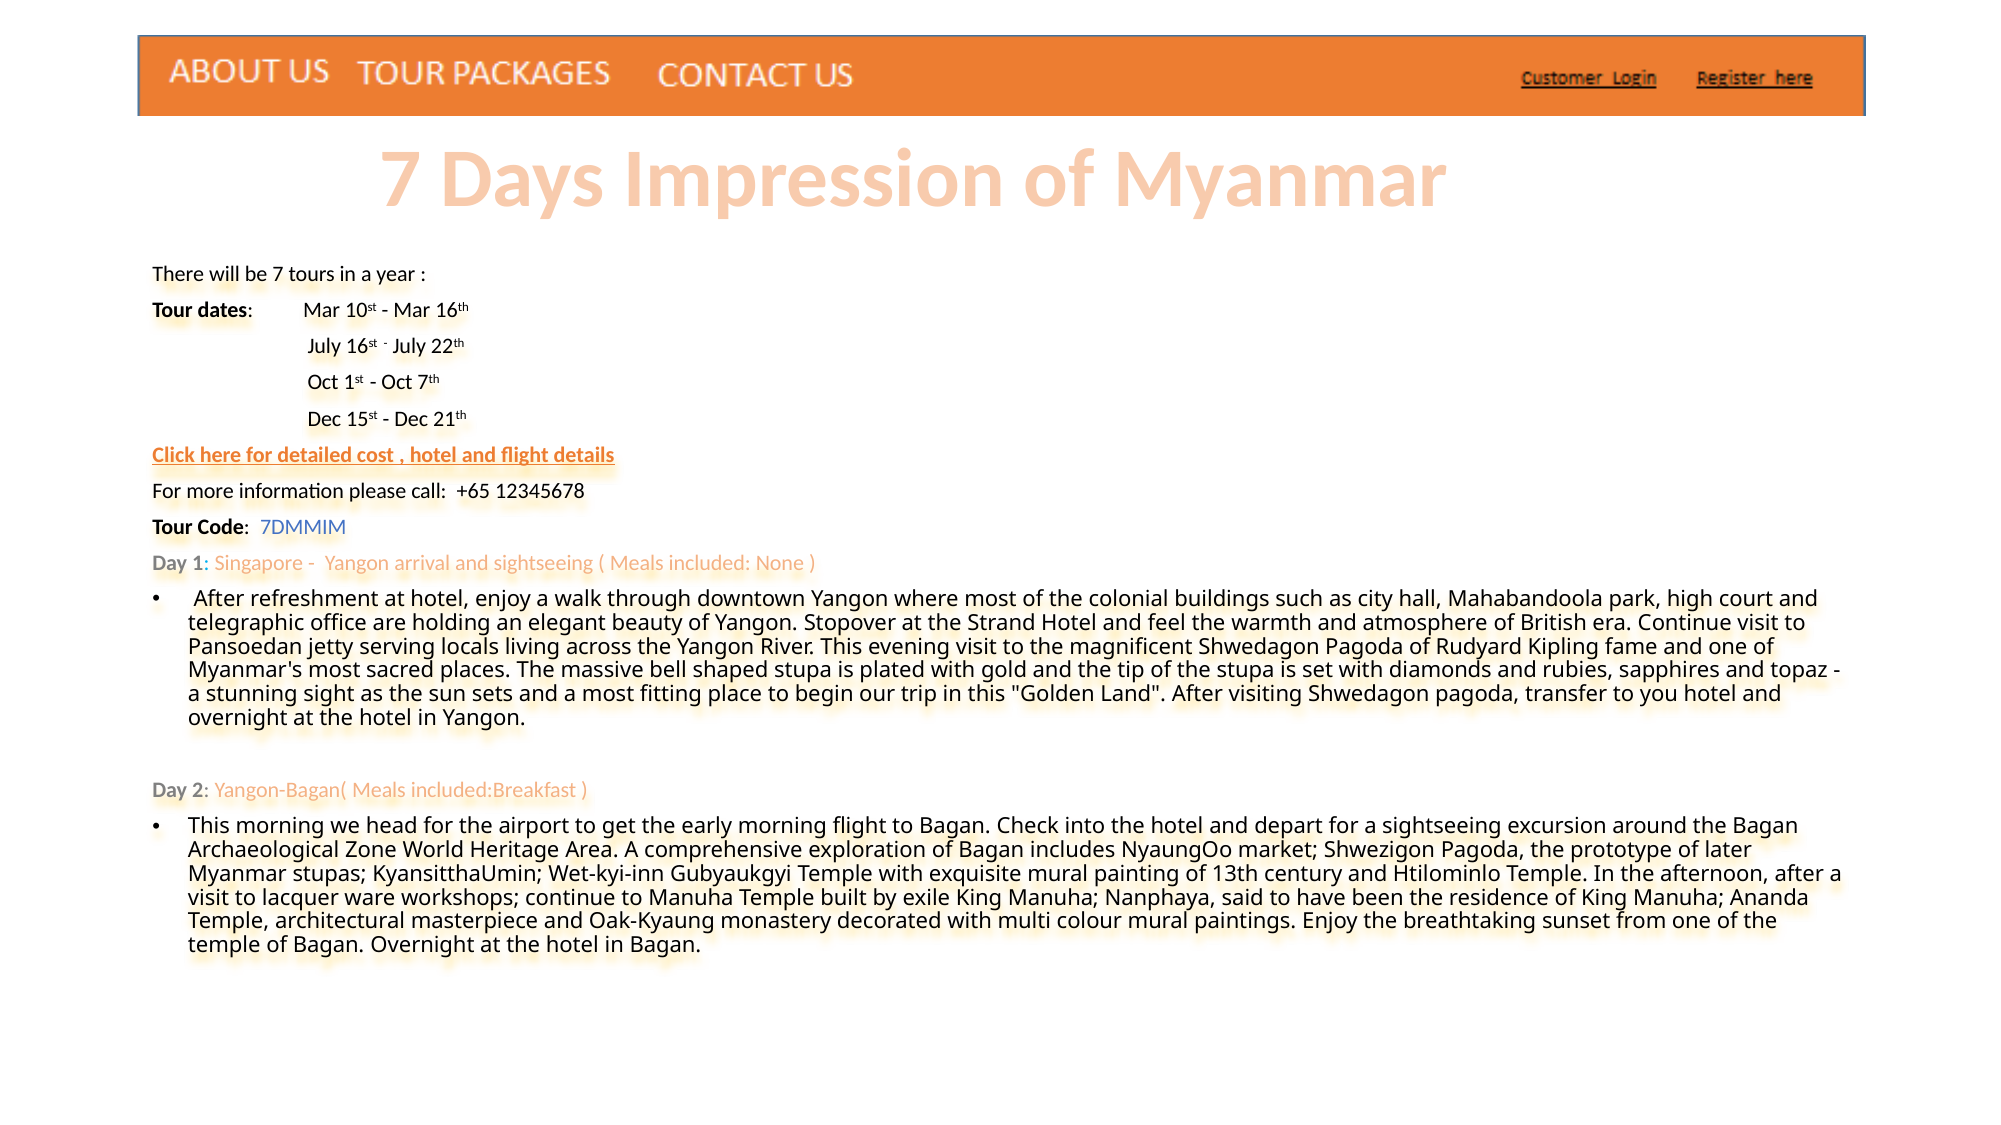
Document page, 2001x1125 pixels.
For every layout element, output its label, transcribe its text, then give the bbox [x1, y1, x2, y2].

text_box 7 Days Impression of Myanmar [221, 116, 1607, 231]
picture [136, 35, 1866, 116]
list There will be 7 tours in a year : Tour dates: Mar 10st - Mar 16th July 16st - July 22th Oct 1st - Oct 7th Dec 15st - Dec 21th Click here for detailed cost , hotel and flight details For more information please call: +65 12345678 Tour Code: 7DMMIM Day 1: Singapore - Yangon arrival and sightseeing ( Meals included: None ) After refreshment at hotel, enjoy a walk through downtown Yangon where most of the colonial buildings such as city hall, Mahabandoola park, high court and telegraphic office are holding an elegant beauty of Yangon. Stopover at the Strand Hotel and feel the warmth and atmosphere of British era. Continue visit to Pansoedan jetty serving locals living across the Yangon River. This evening visit to the magnificent Shwedagon Pagoda of Rudyard Kipling fame and one of Myanmar's most sacred places. The massive bell shaped stupa is plated with gold and the tip of the stupa is set with diamonds and rubies, sapphires and topaz - a stunning sight as the sun sets and a most fitting place to begin our trip in this "Golden Land". After visiting Shwedagon pagoda, transfer to you hotel and overnight at the hotel in Yangon. Day 2: Yangon-Bagan( Meals included:Breakfast ) This morning we head for the airport to get the early morning flight to Bagan. Check into the hotel and depart for a sightseeing excursion around the Bagan Archaeological Zone World Heritage Area. A comprehensive exploration of Bagan includes NyaungOo market; Shwezigon Pagoda, the prototype of later Myanmar stupas; KyansitthaUmin; Wet-kyi-inn Gubyaukgyi Temple with exquisite mural painting of 13th century and Htilominlo Temple. In the afternoon, after a visit to lacquer ware workshops; continue to Manuha Temple built by exile King Manuha; Nanphaya, said to have been the residence of King Manuha; Ananda Temple, architectural masterpiece and Oak-Kyaung monastery decorated with multi colour mural paintings. Enjoy the breathtaking sunset from one of the temple of Bagan. Overnight at the hotel in Bagan. [137, 255, 1863, 970]
